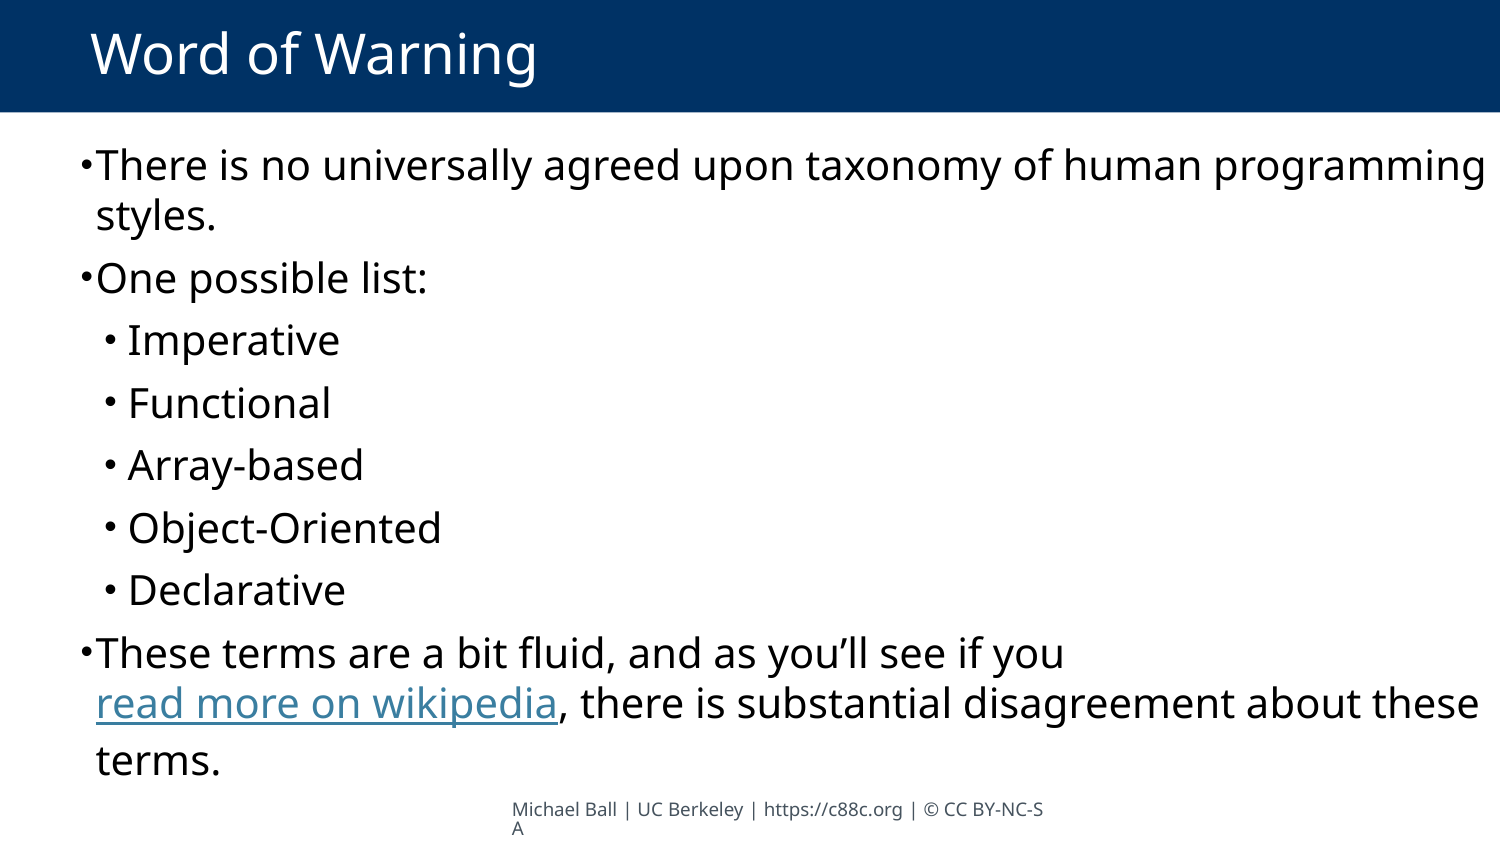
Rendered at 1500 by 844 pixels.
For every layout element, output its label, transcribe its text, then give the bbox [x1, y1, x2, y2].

footer Michael Ball | UC Berkeley | https://c88c.org | © CC BY-NC-SA [496, 791, 1060, 830]
title Word of Warning [0, 0, 1500, 115]
list There is no universally agreed upon taxonomy of human programming styles. One possible list: Imperative Functional Array-based Object-Oriented Declarative These terms are a bit fluid, and as you’ll see if you read more on wikipedia, there is substantial disagreement about these terms. [65, 131, 1500, 779]
